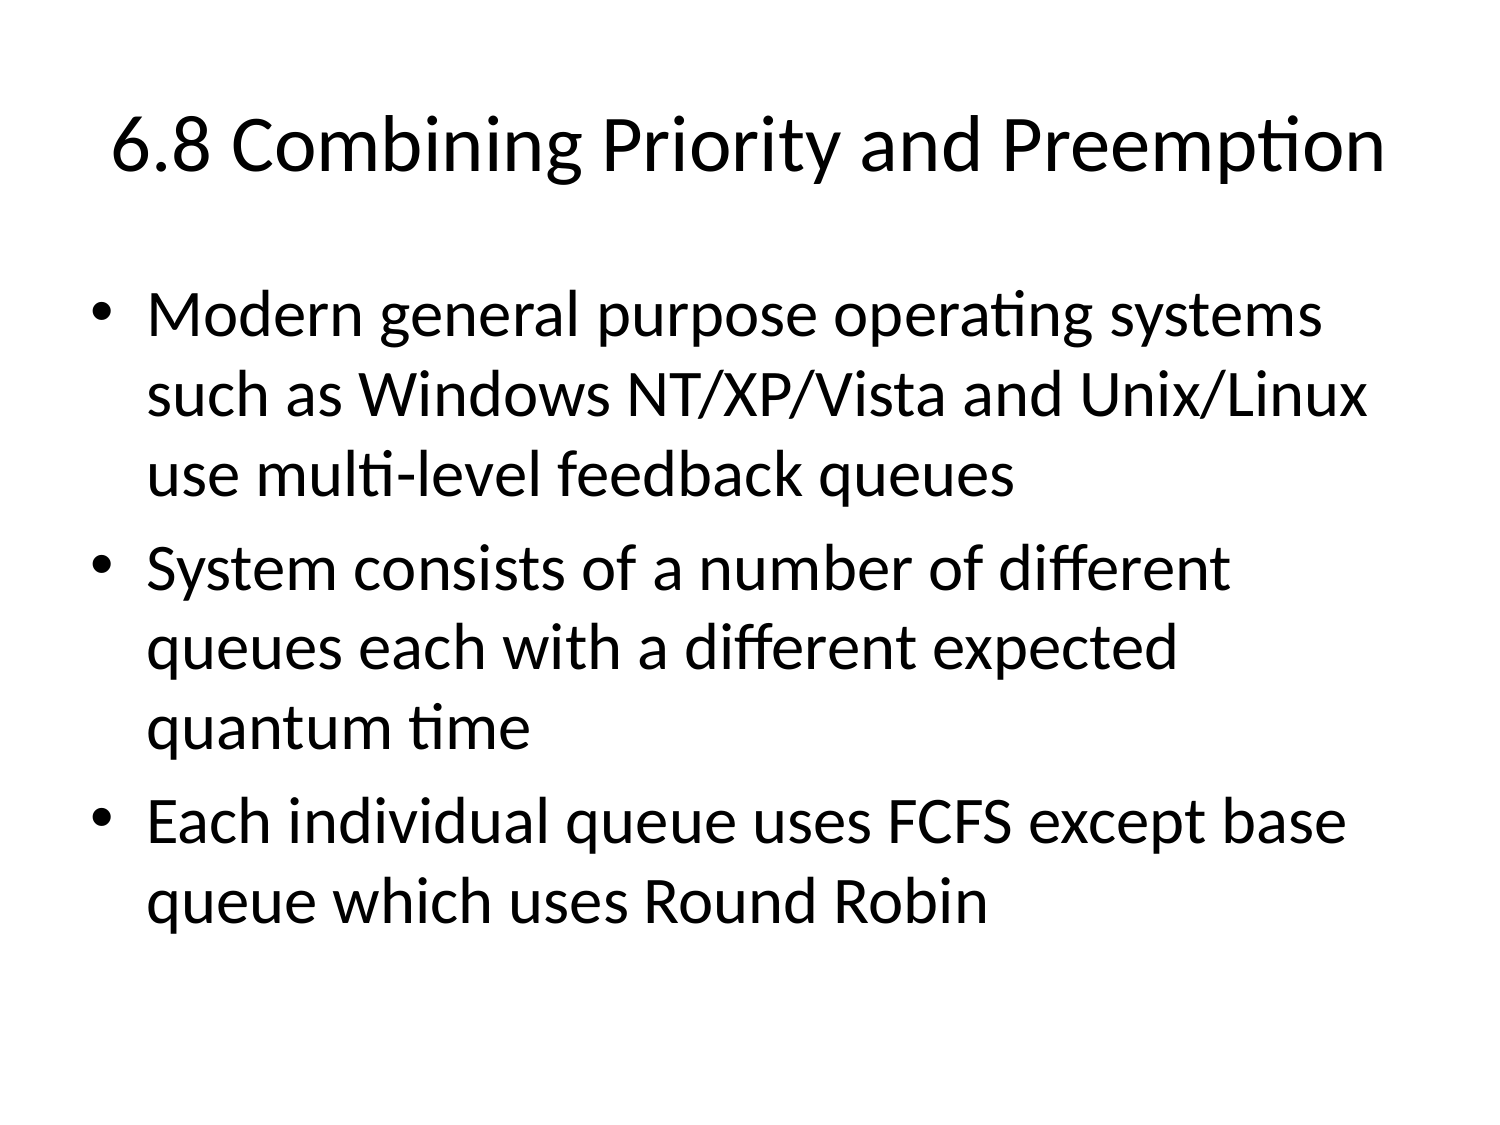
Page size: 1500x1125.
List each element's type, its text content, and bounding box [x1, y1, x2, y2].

list Modern general purpose operating systems such as Windows NT/XP/Vista and Unix/Linux use multi-level feedback queues System consists of a number of different queues each with a different expected quantum time Each individual queue uses FCFS except base queue which uses Round Robin [75, 262, 1425, 1005]
title 6.8 Combining Priority and Preemption [75, 45, 1425, 233]
